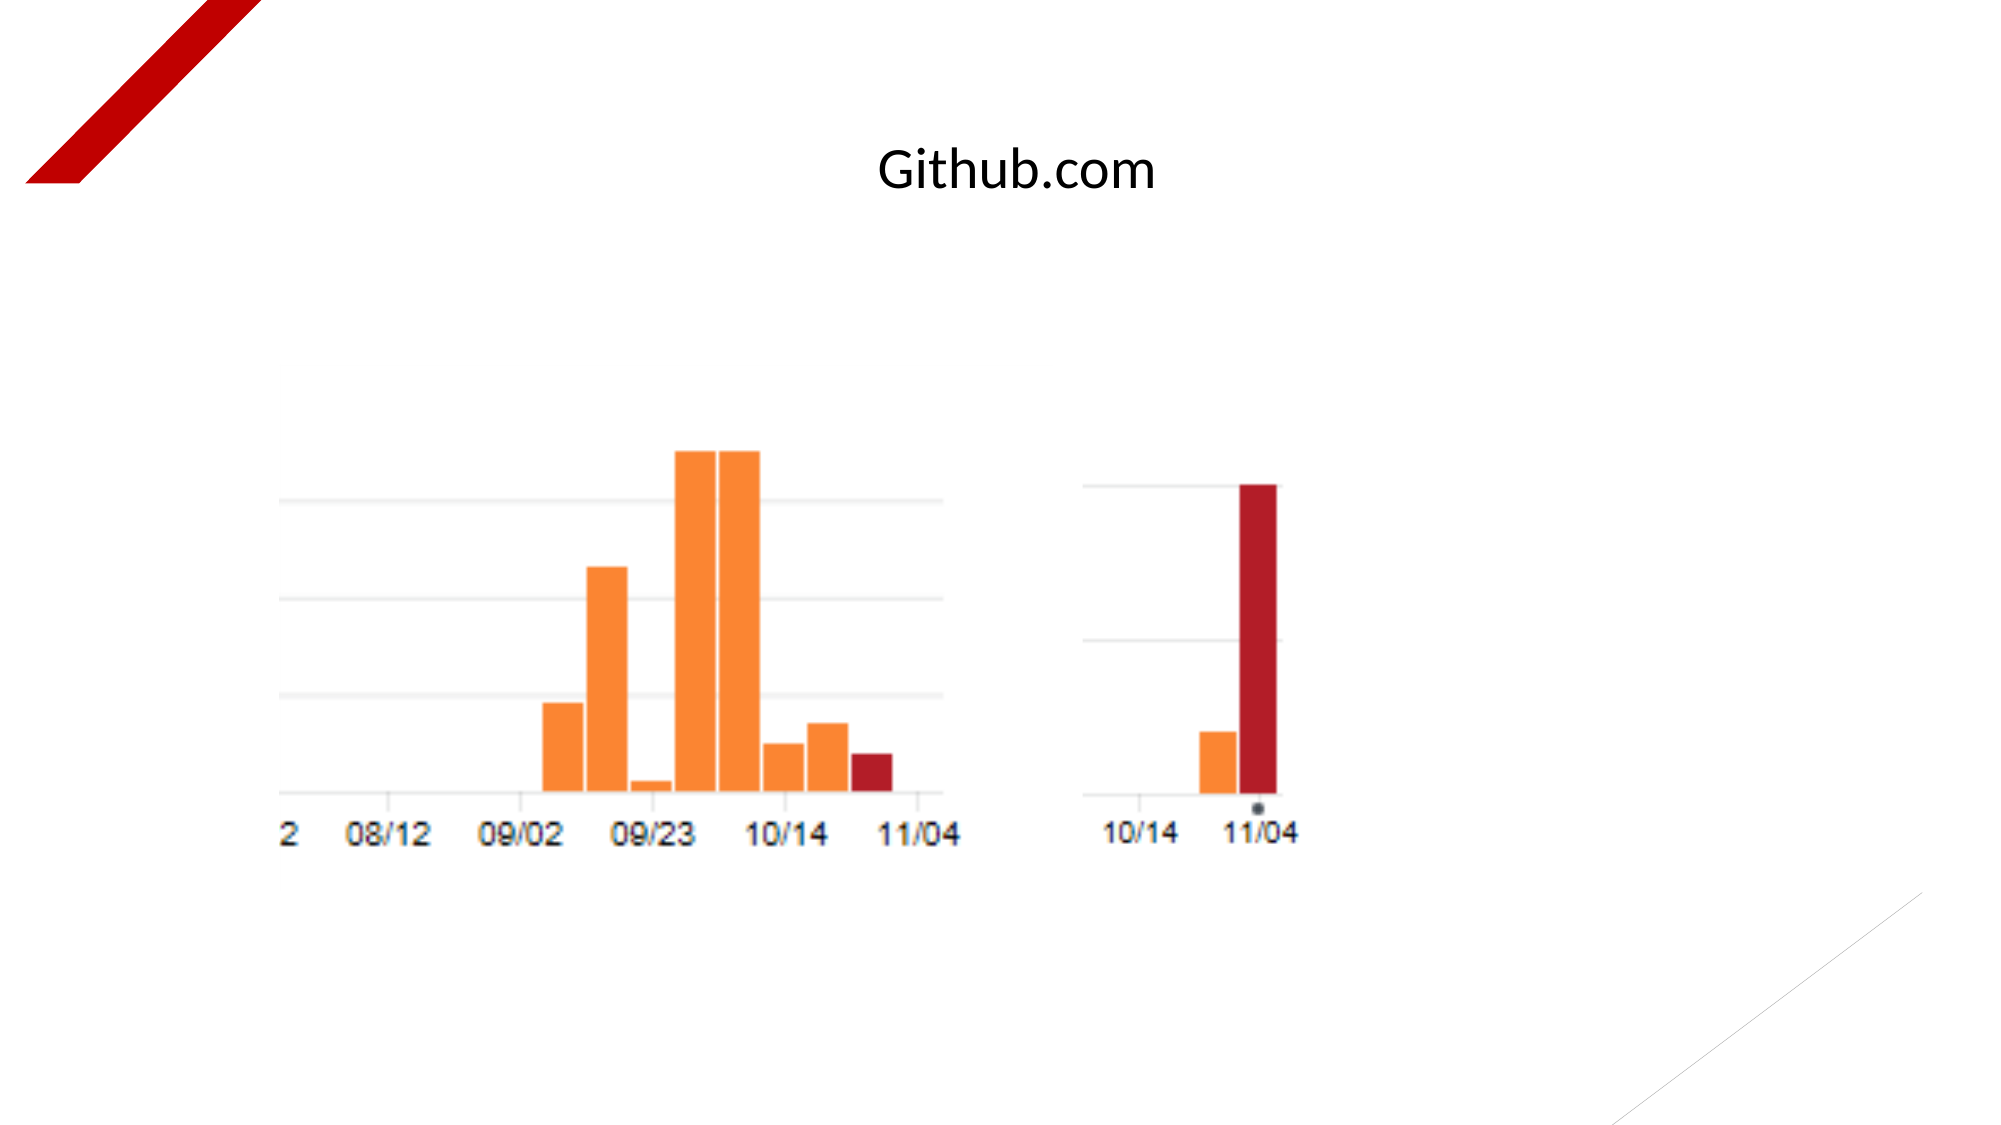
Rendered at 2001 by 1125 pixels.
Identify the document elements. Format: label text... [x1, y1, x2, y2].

picture [279, 364, 1053, 891]
title Github.com [172, 122, 1863, 209]
picture [1082, 359, 1377, 915]
